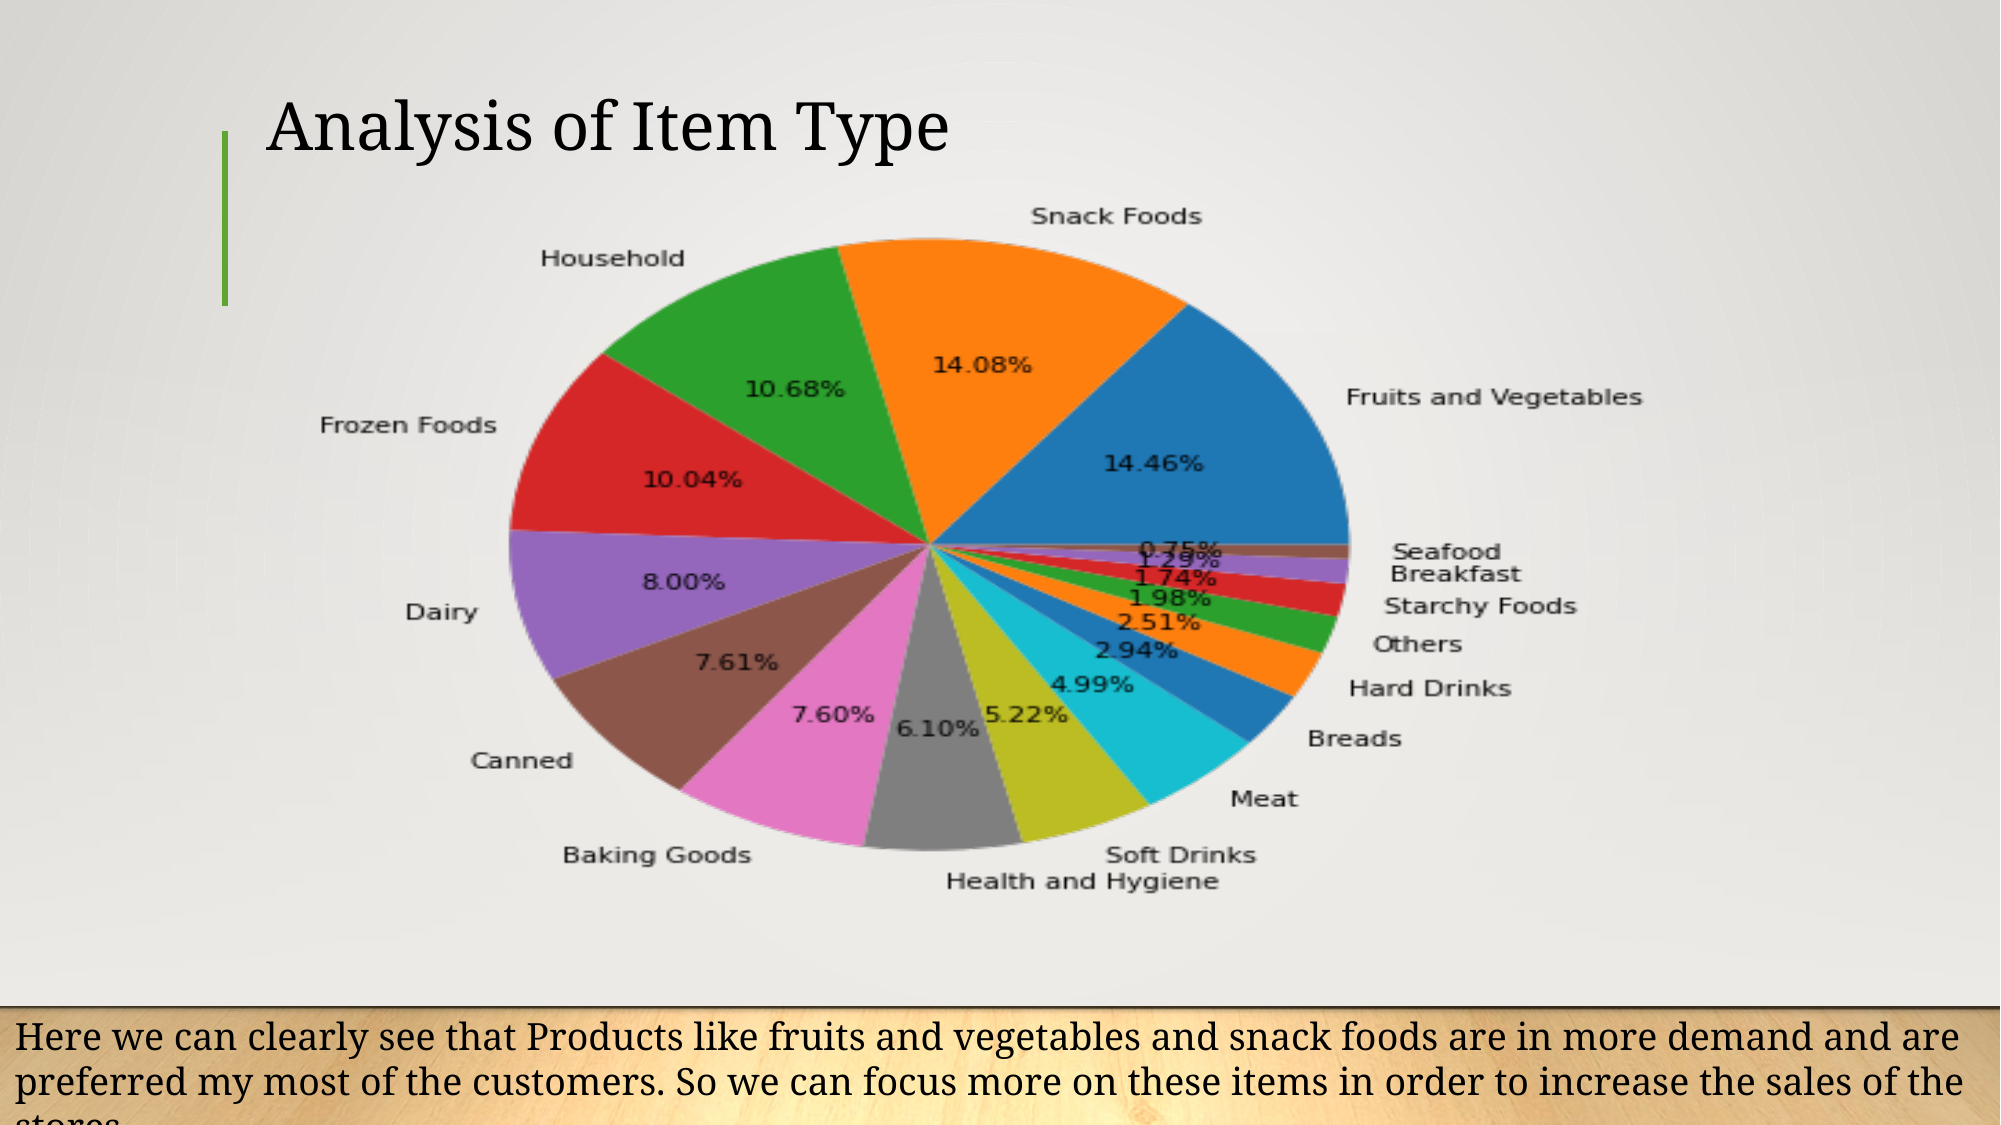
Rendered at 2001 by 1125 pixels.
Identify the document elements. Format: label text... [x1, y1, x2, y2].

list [251, 118, 1661, 1007]
text_box Here we can clearly see that Products like fruits and vegetables and snack foods are in more demand and are preferred my most of the customers. So we can focus more on these items in order to increase the sales of the stores [0, 1005, 2000, 1125]
title Analysis of Item Type [251, 0, 1814, 173]
